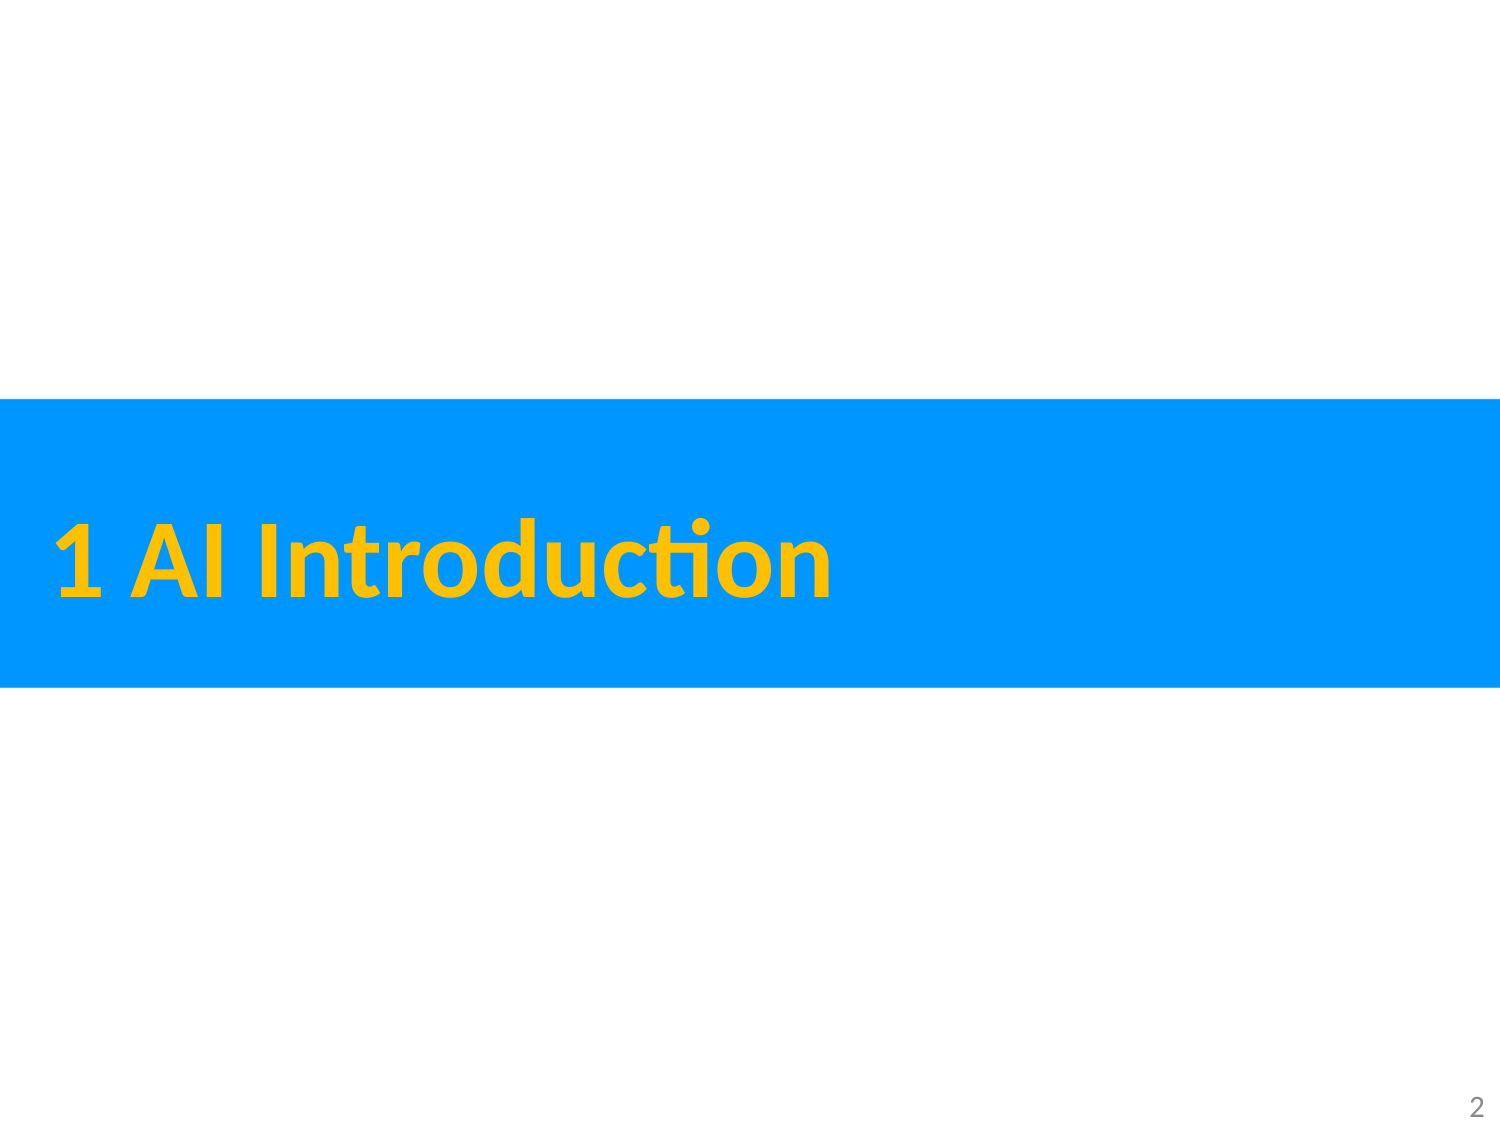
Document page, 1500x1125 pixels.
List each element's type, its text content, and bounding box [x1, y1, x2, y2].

text_box 1 AI Introduction [33, 477, 1467, 627]
picture [0, 0, 1500, 1125]
slide_number 2 [1162, 1074, 1500, 1125]
